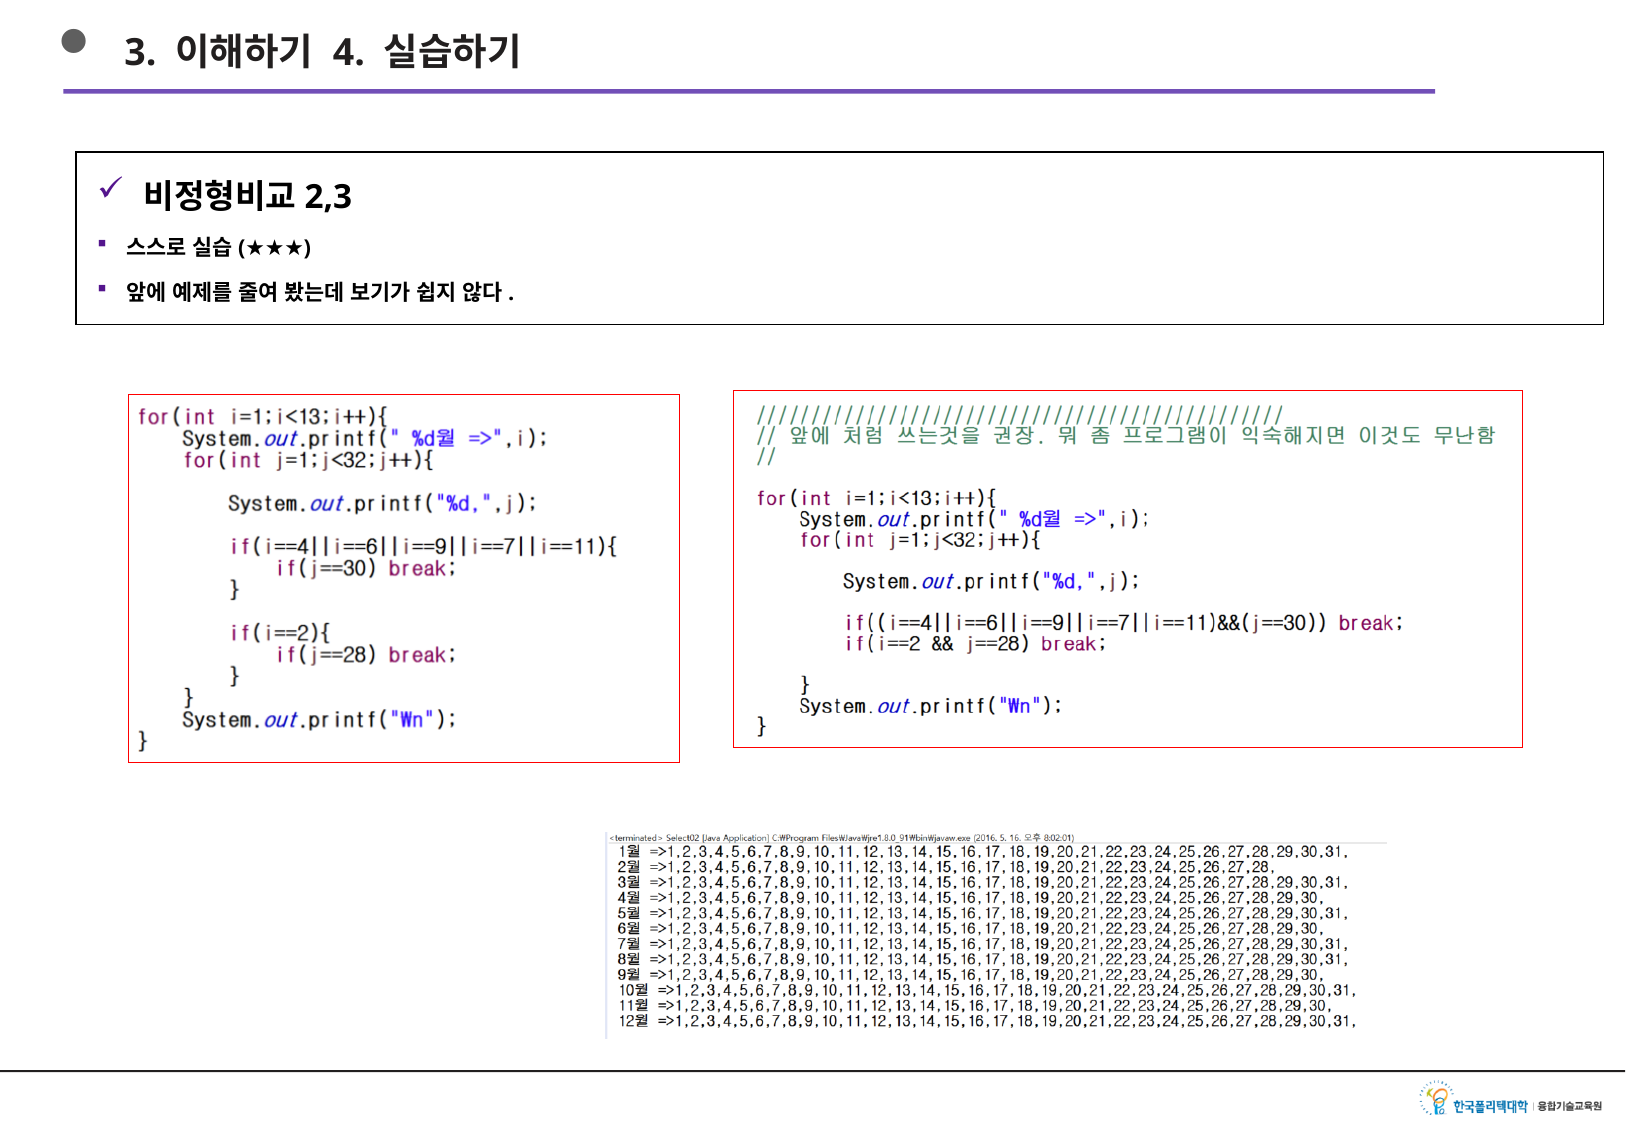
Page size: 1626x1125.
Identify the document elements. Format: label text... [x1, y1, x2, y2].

text_box 3. 이해하기 4. 실습하기 [109, 20, 943, 93]
picture [1415, 1076, 1604, 1118]
picture [128, 394, 680, 763]
picture [733, 389, 1524, 748]
text_box 비정형비교2,3 스스로 실습(★★★) 앞에 예제를 줄여 봤는데 보기가 쉽지 않다. [75, 152, 1604, 325]
picture [605, 832, 1387, 1039]
